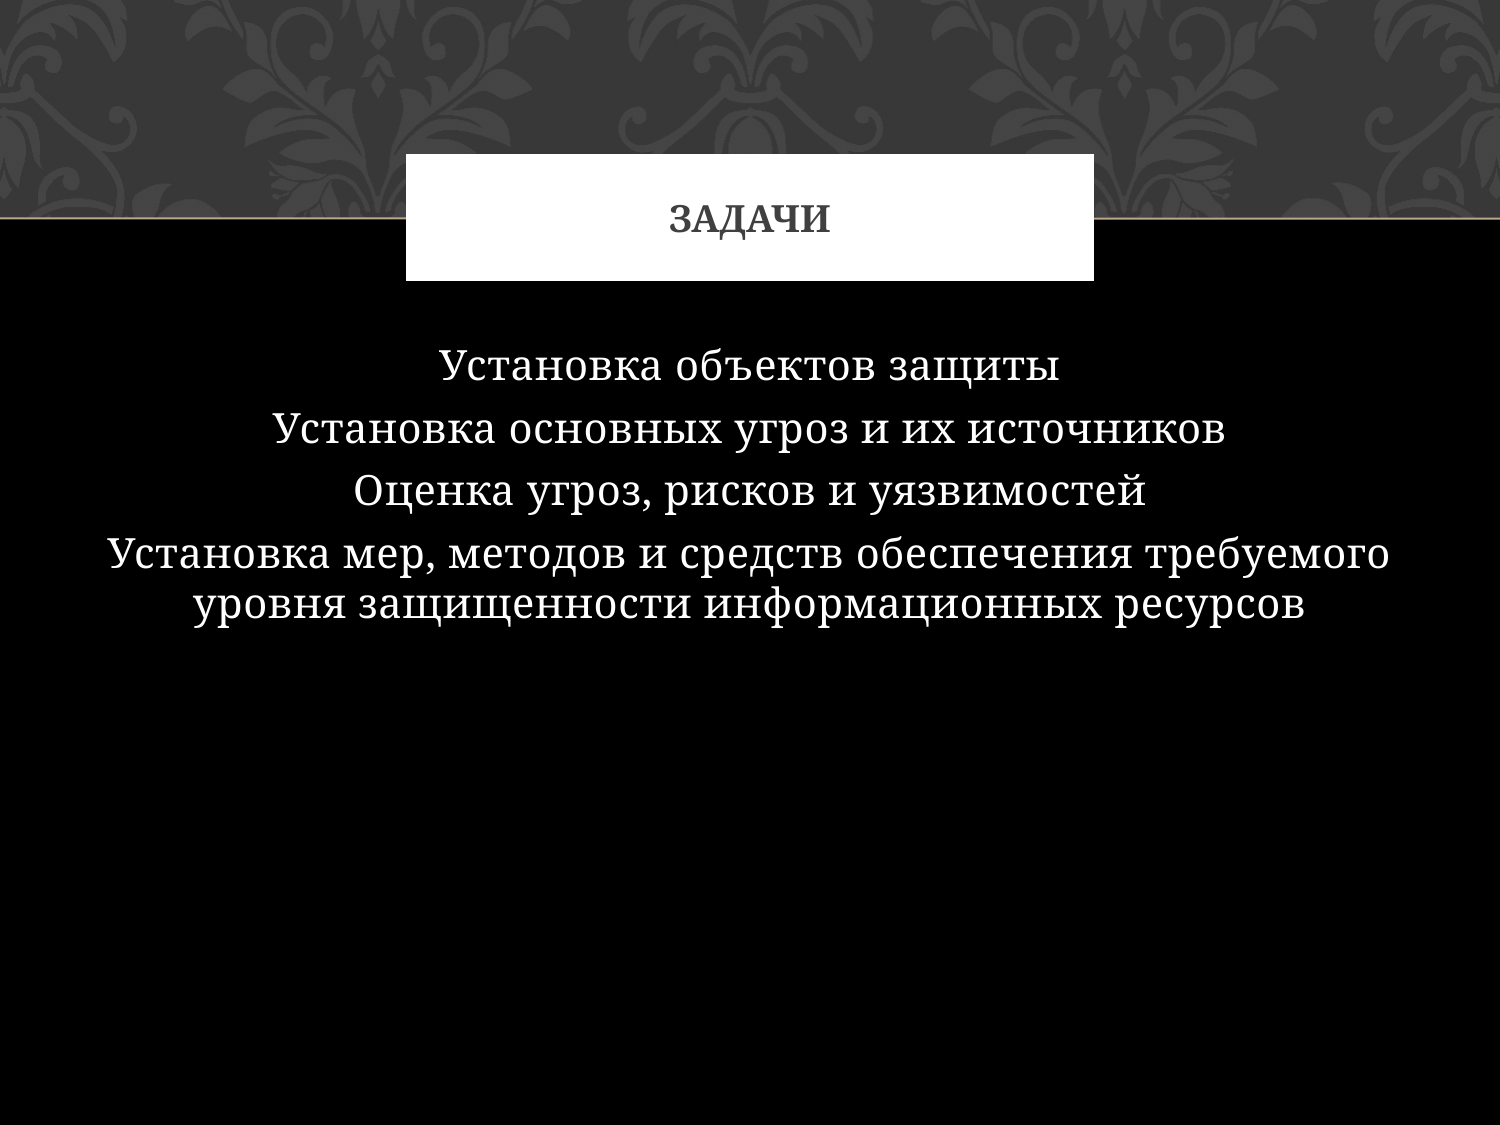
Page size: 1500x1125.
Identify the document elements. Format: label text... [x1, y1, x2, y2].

list Установка объектов защиты Установка основных угроз и их источников Оценка угроз, рисков и уязвимостей Установка мер, методов и средств обеспечения требуемого уровня защищенности информационных ресурсов [75, 331, 1425, 1000]
title Задачи [406, 154, 1094, 281]
